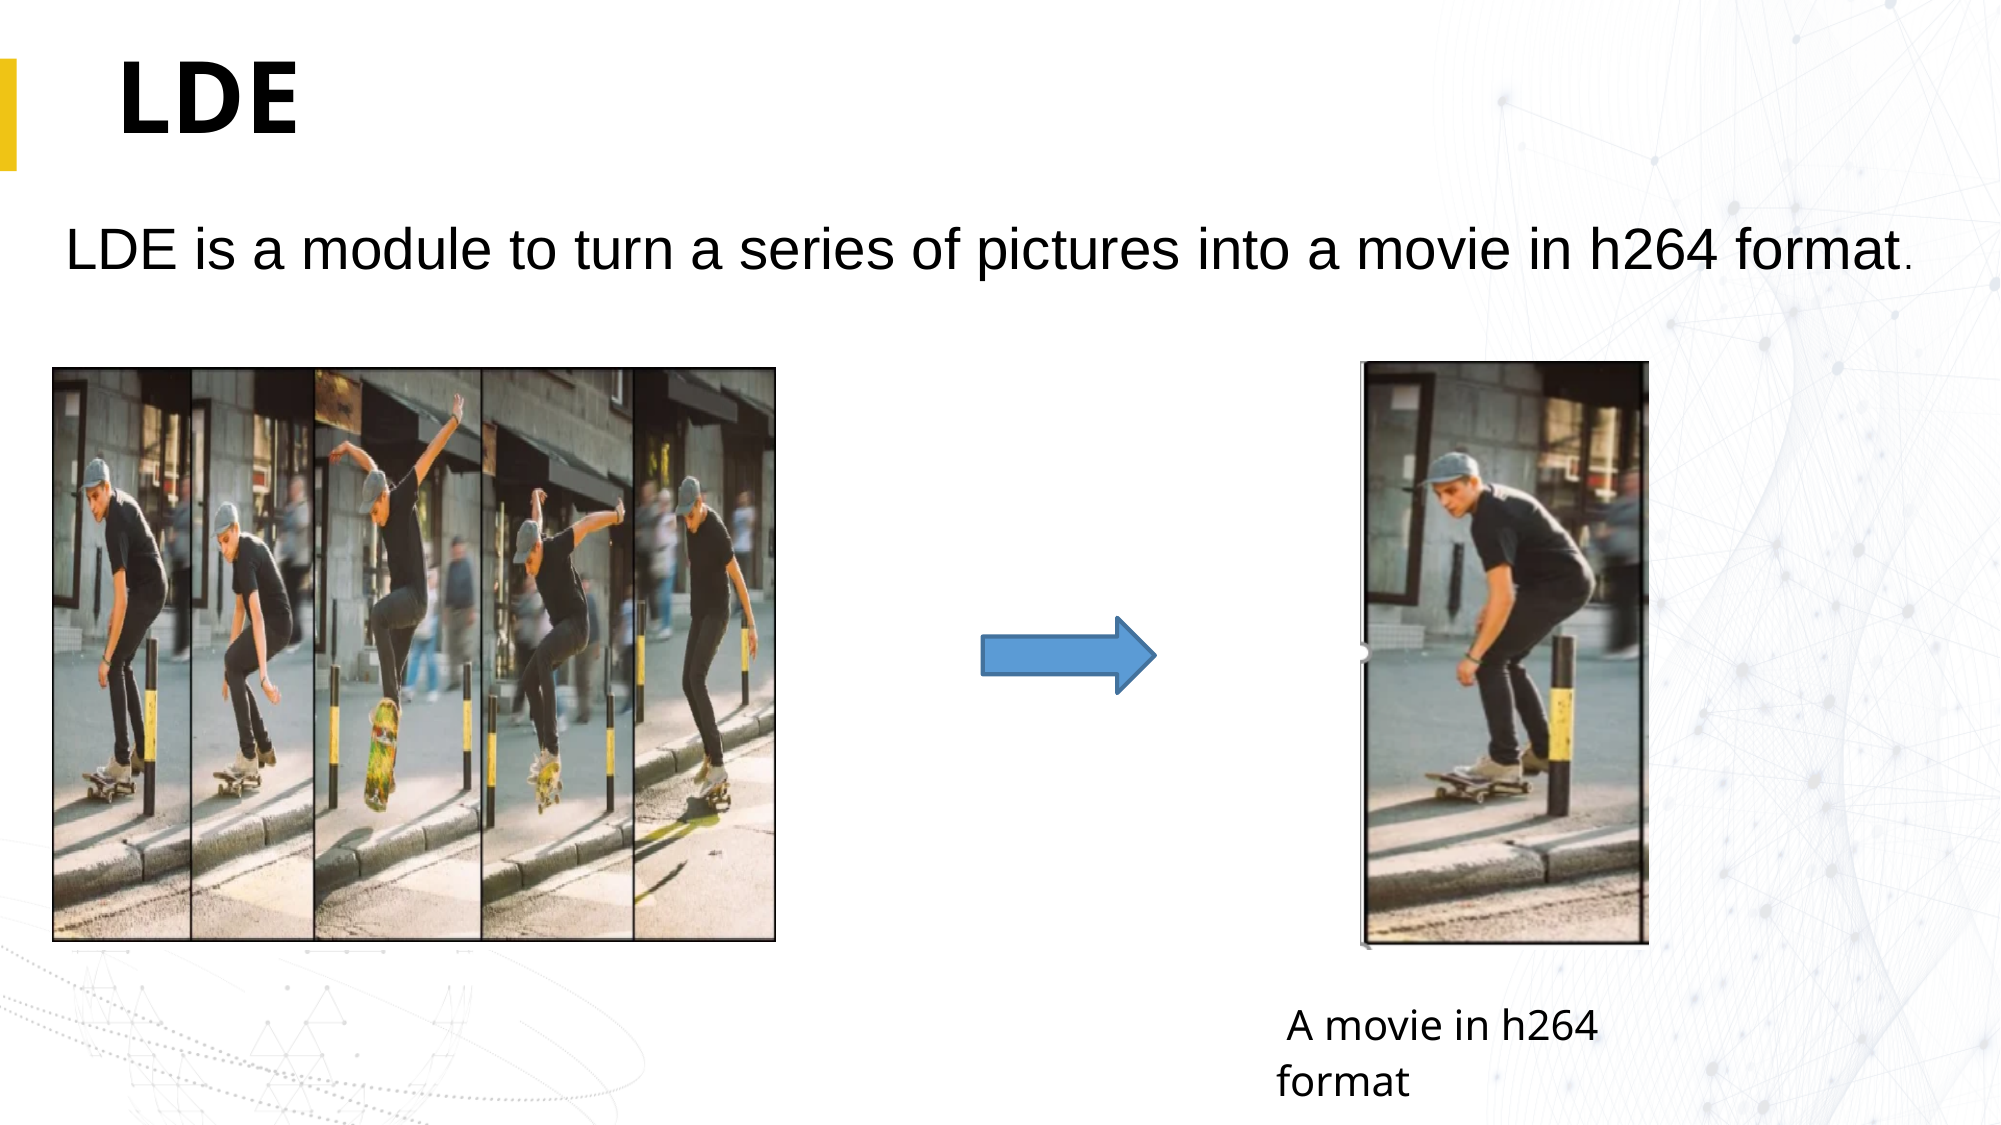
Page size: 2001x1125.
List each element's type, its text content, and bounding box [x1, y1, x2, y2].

text_box [980, 615, 1157, 696]
picture [0, 0, 2001, 1125]
text_box LDE is a module to turn a series of pictures into a movie in h264 format. [50, 204, 1953, 289]
list A movie in h264 format [1261, 984, 1749, 1058]
title LDE [50, 32, 1906, 170]
